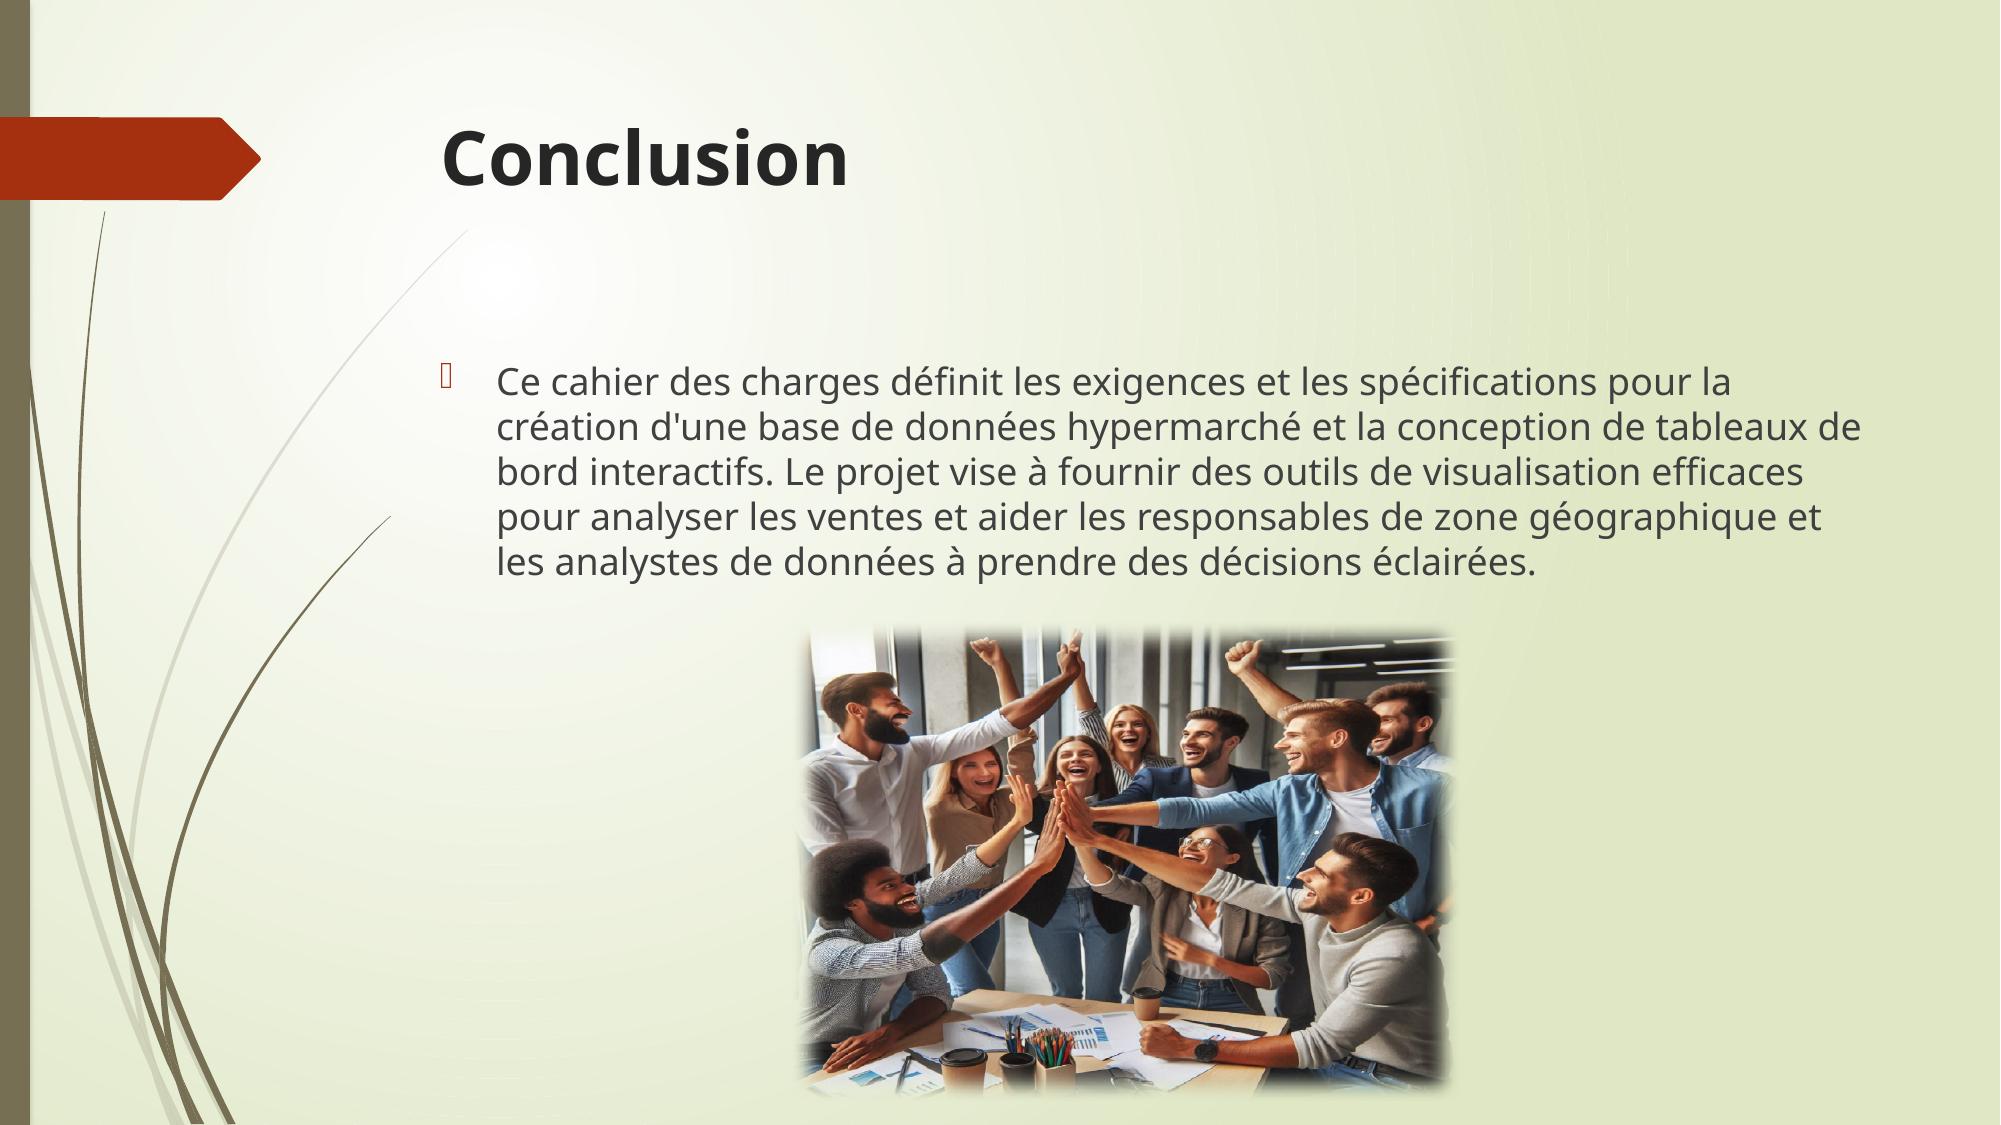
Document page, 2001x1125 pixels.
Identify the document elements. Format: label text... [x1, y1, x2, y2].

list Ce cahier des charges définit les exigences et les spécifications pour la création d'une base de données hypermarché et la conception de tableaux de bord interactifs. Le projet vise à fournir des outils de visualisation efficaces pour analyser les ventes et aider les responsables de zone géographique et les analystes de données à prendre des décisions éclairées. [424, 350, 1888, 1064]
title Conclusion [425, 102, 1888, 313]
picture [791, 620, 1462, 1102]
